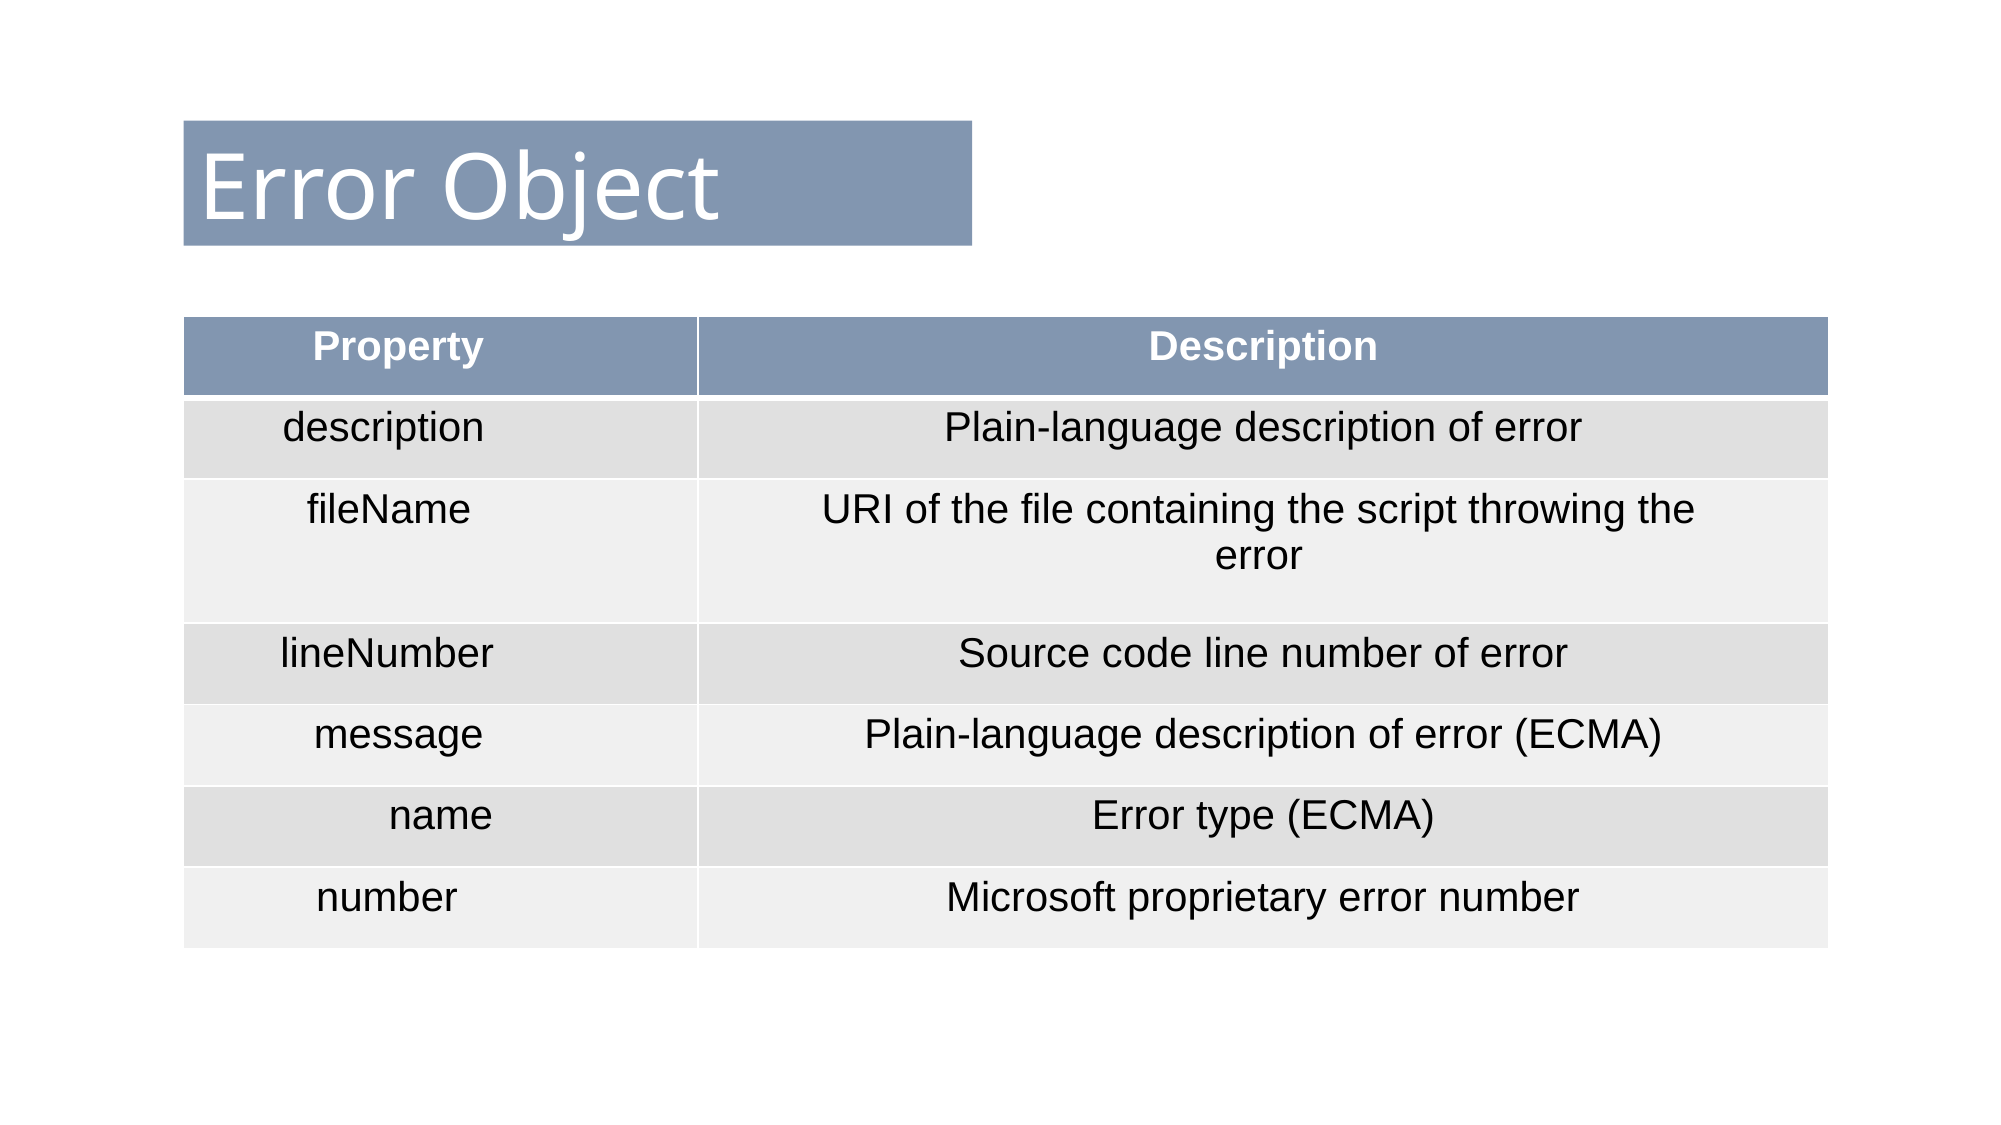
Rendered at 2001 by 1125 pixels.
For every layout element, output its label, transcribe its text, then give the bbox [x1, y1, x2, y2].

table_cell name [184, 787, 697, 866]
table_cell Plain-language description of error (ECMA) [699, 705, 1828, 785]
table_cell number [184, 868, 697, 948]
table_cell message [184, 705, 697, 785]
table_cell Error type (ECMA) [699, 787, 1828, 866]
table_cell Source code line number of error [699, 624, 1828, 704]
table_header Property [184, 317, 697, 395]
text_box Error Object [183, 120, 973, 246]
table_cell URI of the file containing the script throwing the error [699, 480, 1828, 622]
table_cell lineNumber [184, 624, 697, 704]
table_cell Plain-language description of error [699, 401, 1828, 478]
table_cell description [184, 401, 697, 478]
table_header Description [699, 317, 1828, 395]
table_cell Microsoft proprietary error number [699, 868, 1828, 948]
table_cell fileName [184, 480, 697, 622]
